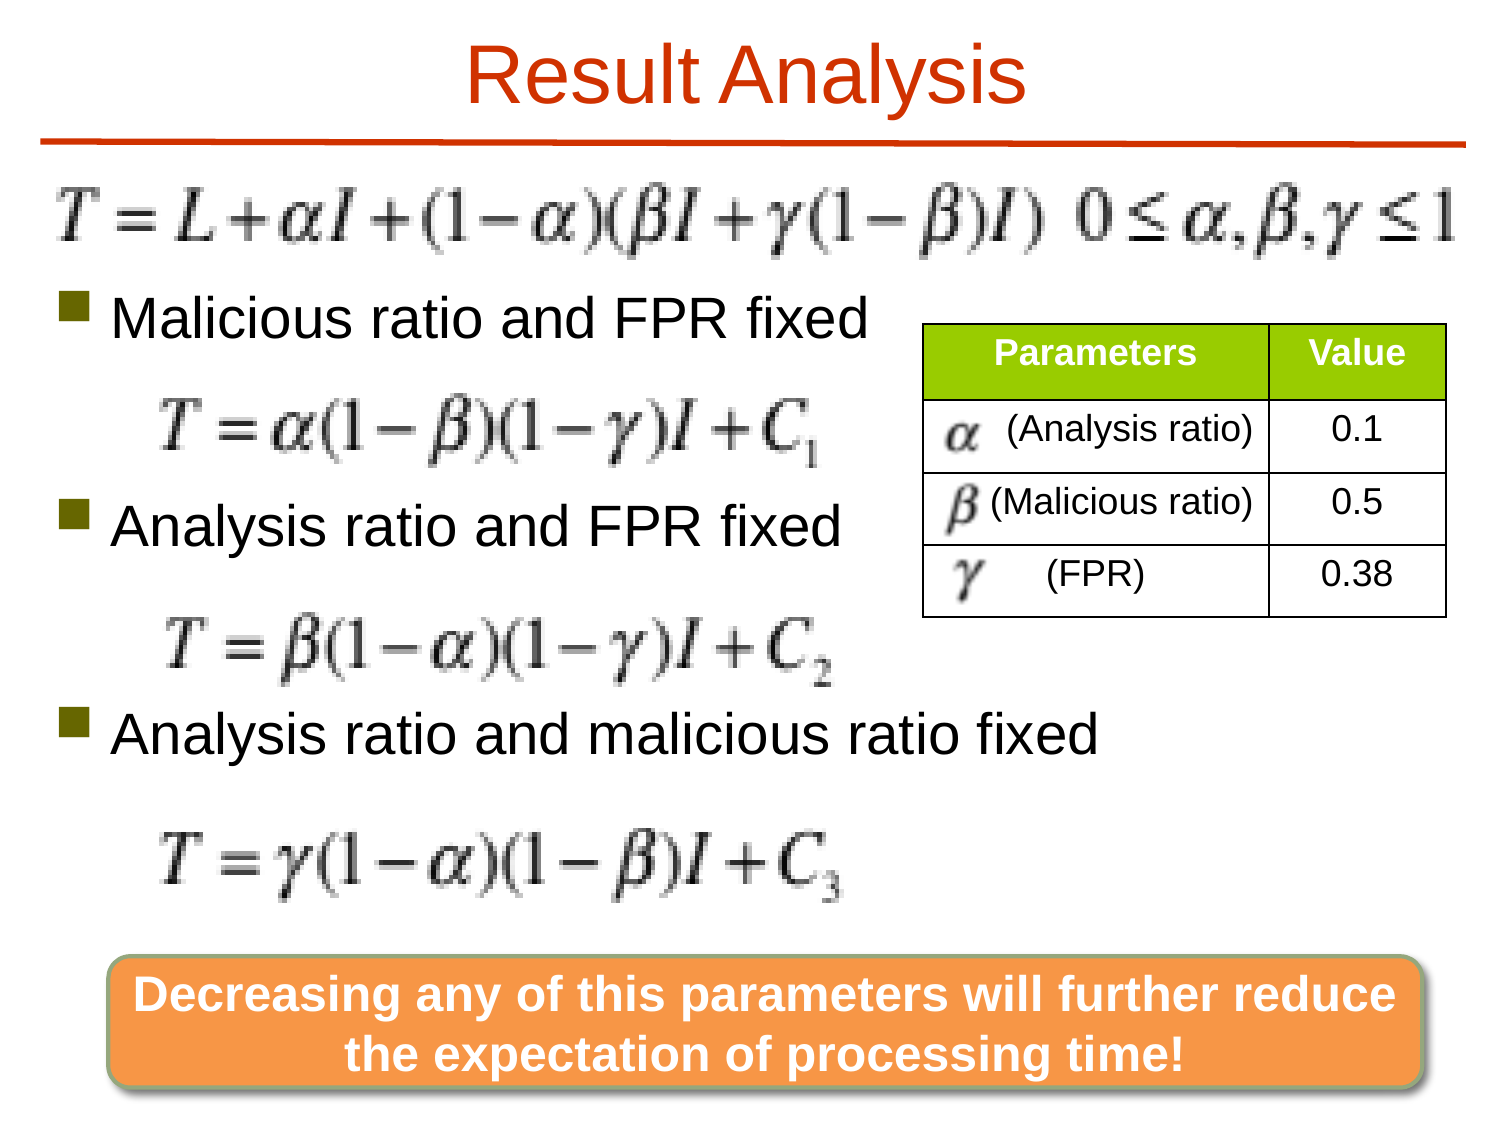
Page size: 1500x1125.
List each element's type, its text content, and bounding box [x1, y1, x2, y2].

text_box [939, 478, 986, 541]
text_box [939, 415, 987, 459]
table_cell (Analysis ratio) [924, 401, 1268, 472]
table_header Value [1270, 325, 1445, 399]
list Malicious ratio and FPR fixed Analysis ratio and FPR fixed Analysis ratio and malicious ratio fixed [39, 291, 1421, 1021]
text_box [158, 602, 836, 693]
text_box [150, 814, 845, 913]
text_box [947, 554, 994, 610]
table_cell (Malicious ratio) [924, 474, 1268, 544]
table_cell 0.5 [1270, 474, 1445, 544]
table_cell (FPR) [924, 546, 1268, 616]
table_cell 0.1 [1270, 401, 1445, 472]
table_cell 0.38 [1270, 546, 1445, 616]
table_header Parameters [924, 325, 1268, 399]
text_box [151, 384, 827, 475]
text_box Decreasing any of this parameters will further reduce the expectation of processing time! [106, 954, 1425, 1090]
title Result Analysis [16, 32, 1478, 128]
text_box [48, 173, 1051, 267]
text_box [1068, 173, 1460, 267]
